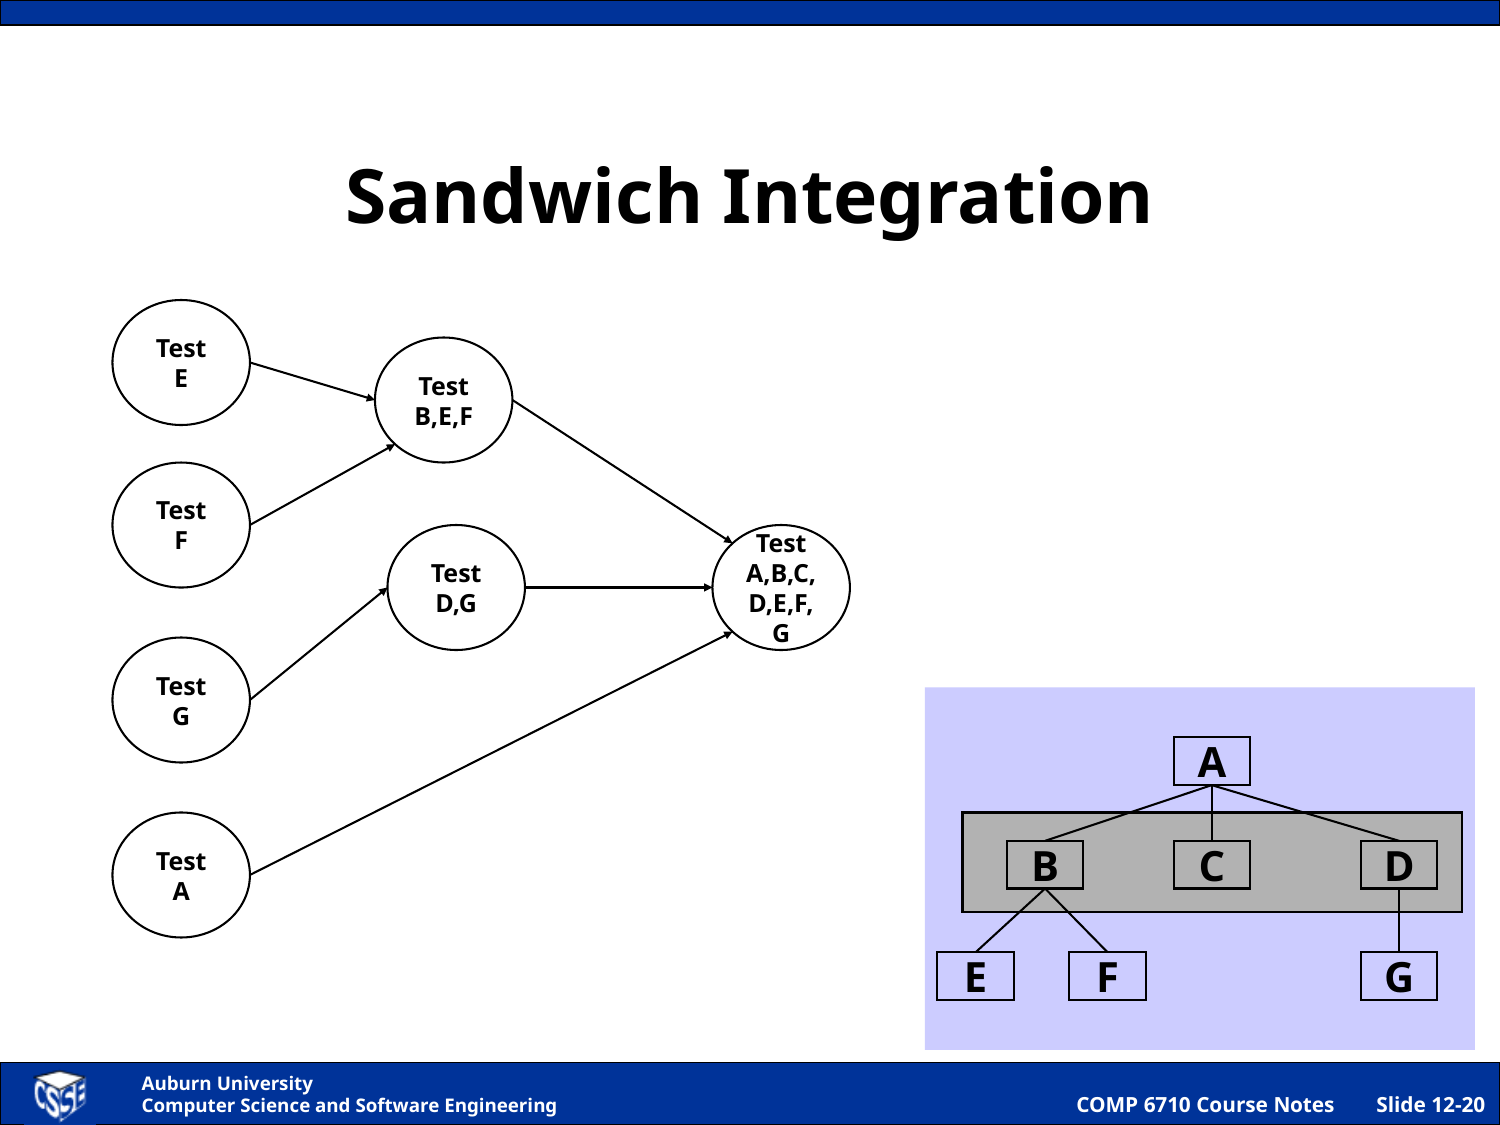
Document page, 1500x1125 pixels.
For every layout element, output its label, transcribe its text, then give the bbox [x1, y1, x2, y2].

title Sandwich Integration [112, 99, 1388, 288]
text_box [249, 444, 396, 526]
text_box [924, 687, 1475, 1050]
text_box [1441, 812, 1463, 913]
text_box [249, 587, 388, 631]
text_box Test A,B,C, D,E,F, G [712, 525, 850, 651]
text_box Test F [112, 462, 250, 588]
text_box Test A [112, 812, 250, 938]
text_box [249, 362, 376, 401]
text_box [249, 631, 733, 876]
picture [24, 1066, 96, 1125]
text_box Test E [112, 299, 250, 426]
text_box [512, 399, 733, 544]
text_box Test G [112, 637, 244, 763]
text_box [937, 737, 1438, 1001]
text_box Test B,E,F [375, 337, 513, 463]
text_box Test D,G [387, 525, 525, 630]
